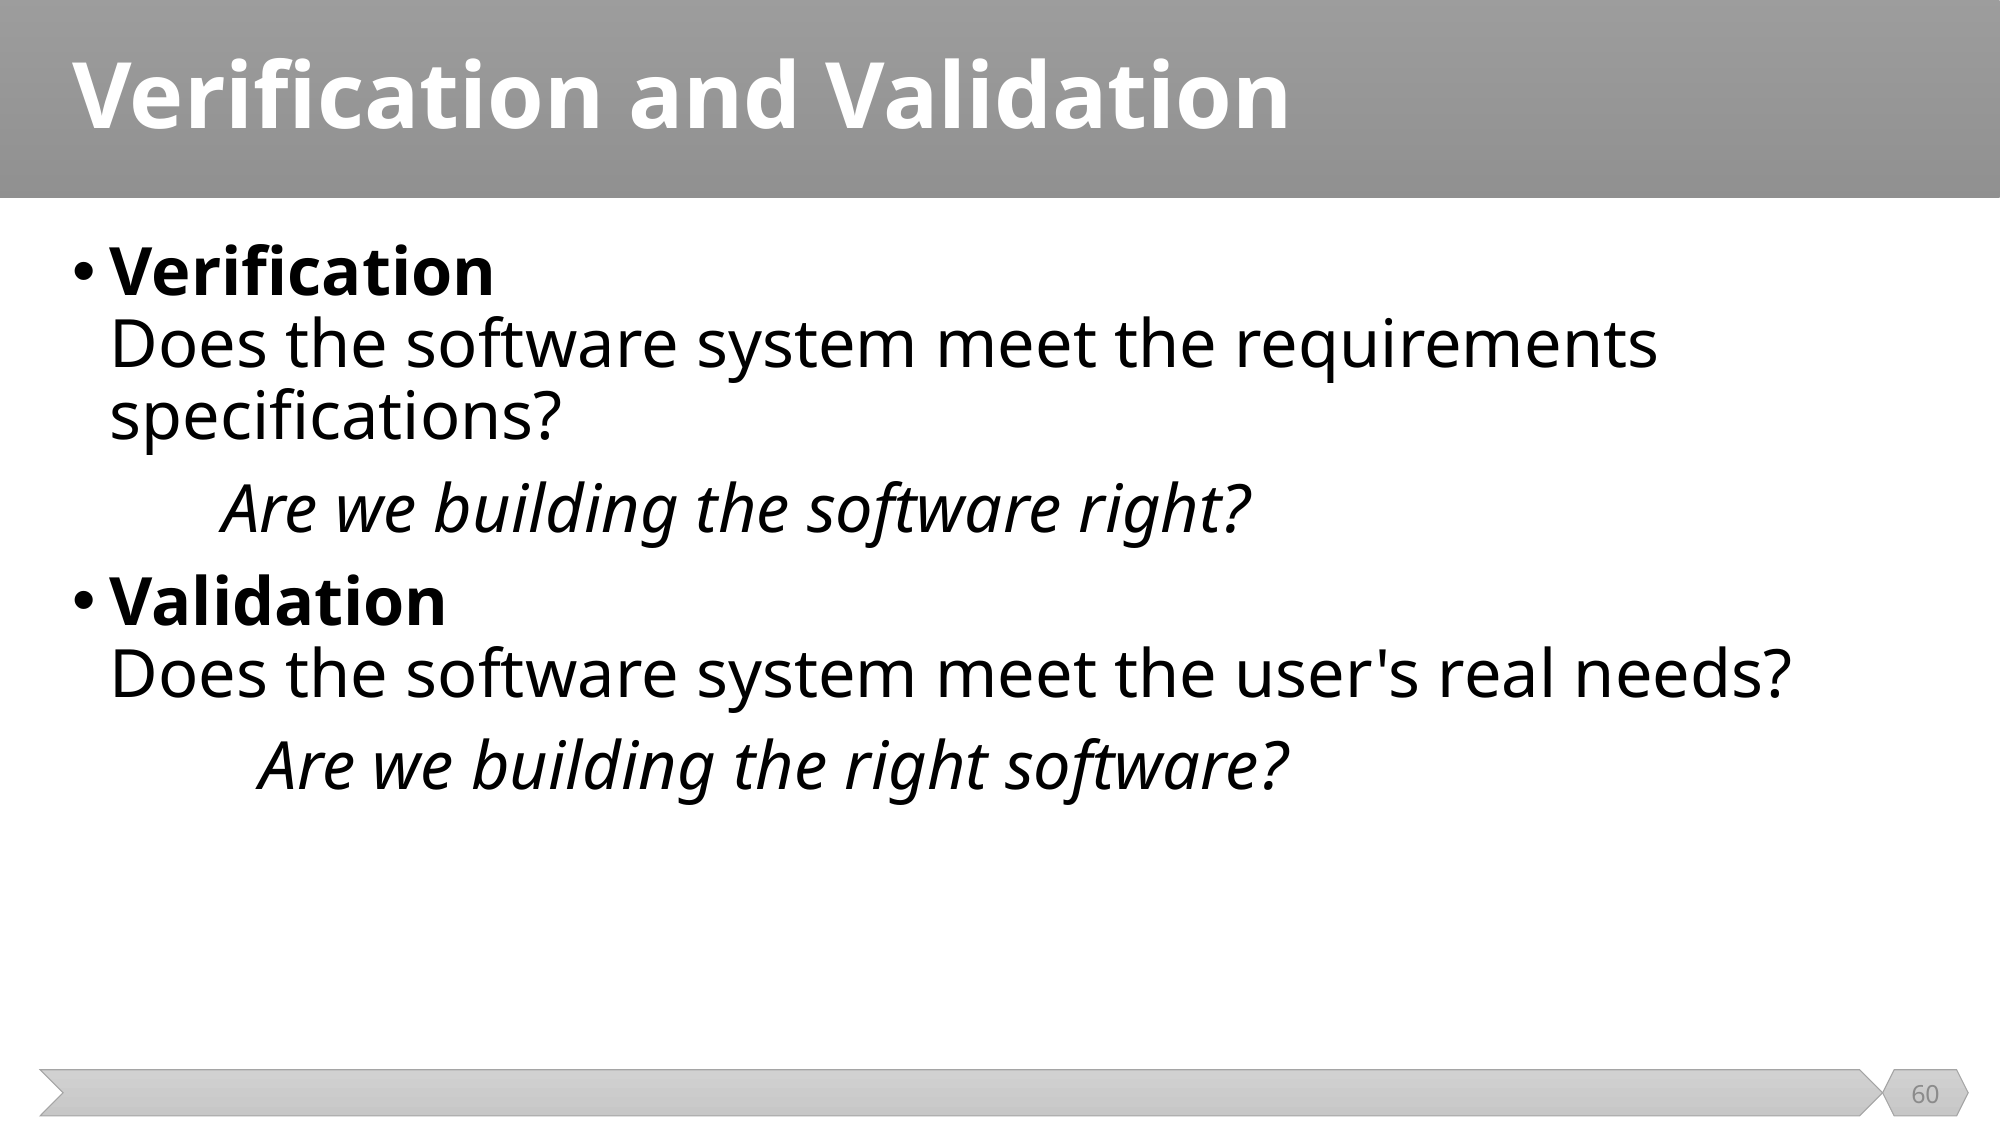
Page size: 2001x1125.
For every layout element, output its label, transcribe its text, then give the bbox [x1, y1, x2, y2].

slide_number 60 [1882, 1065, 1969, 1125]
list Verification Does the software system meet the requirements specifications? Are we building the software right? Validation Does the software system meet the user's real needs? Are we building the right software? [56, 230, 1969, 1010]
title Verification and Validation [56, 0, 1969, 199]
